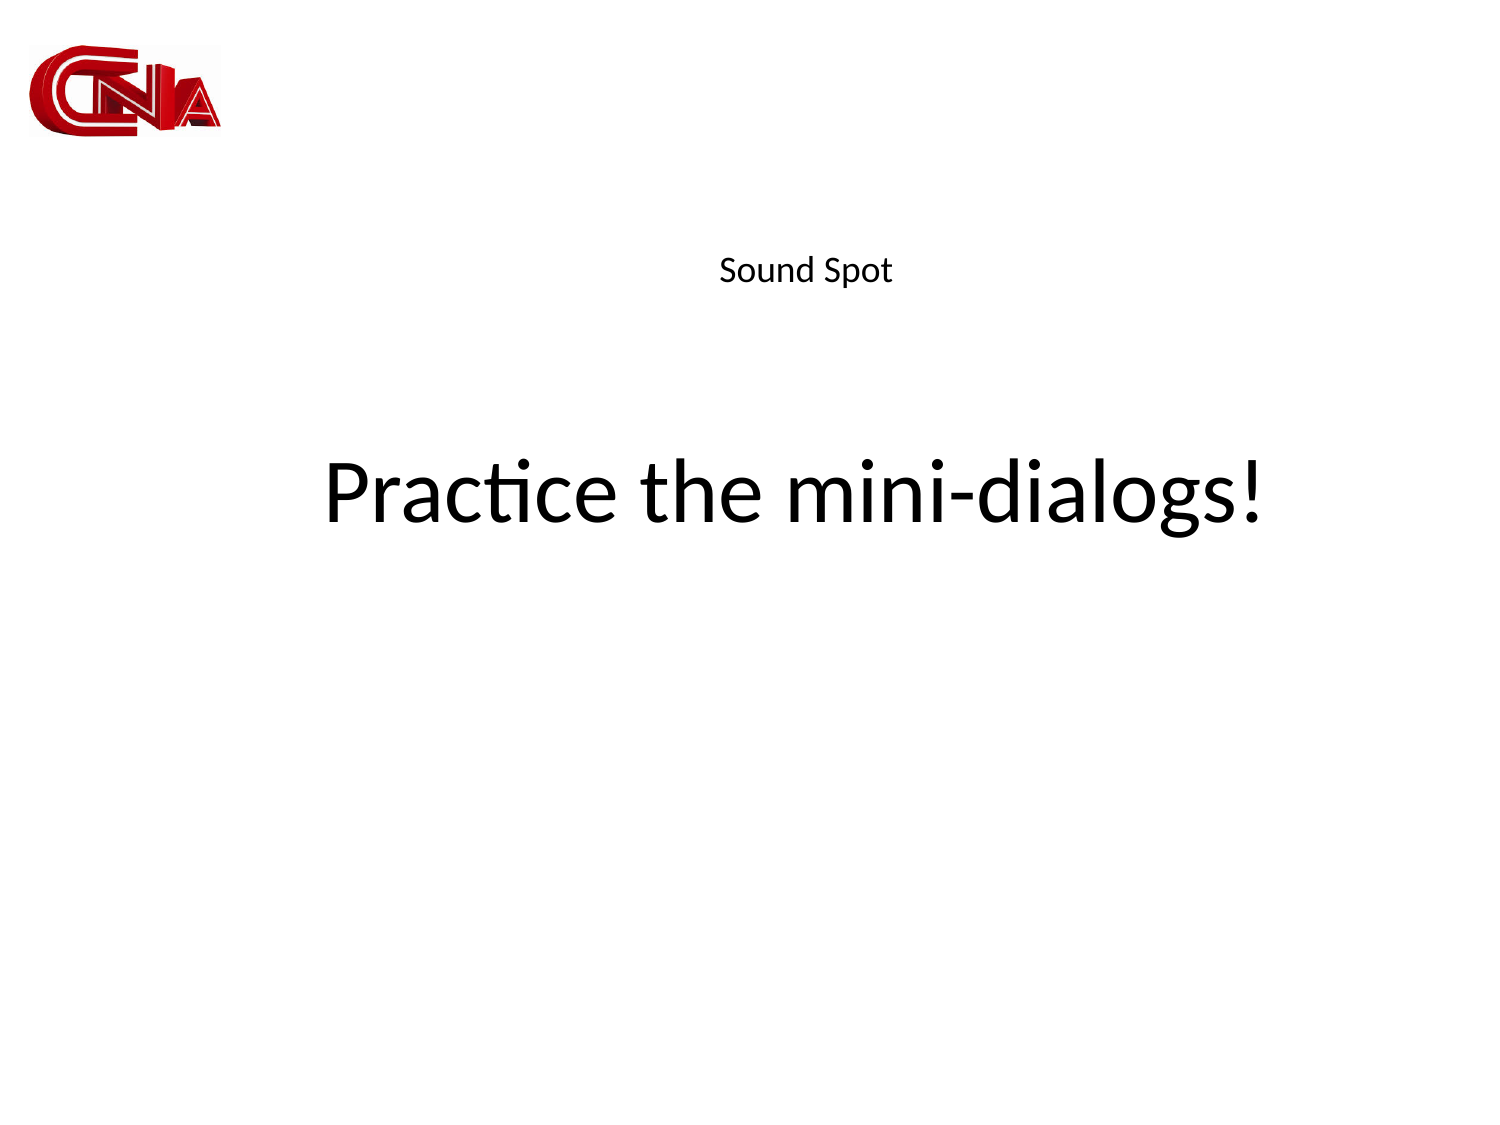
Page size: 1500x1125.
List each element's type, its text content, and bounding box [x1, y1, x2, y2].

picture [29, 45, 221, 138]
text_box Sound Spot [704, 237, 909, 298]
text_box Practice the mini-dialogs! [308, 422, 1284, 548]
